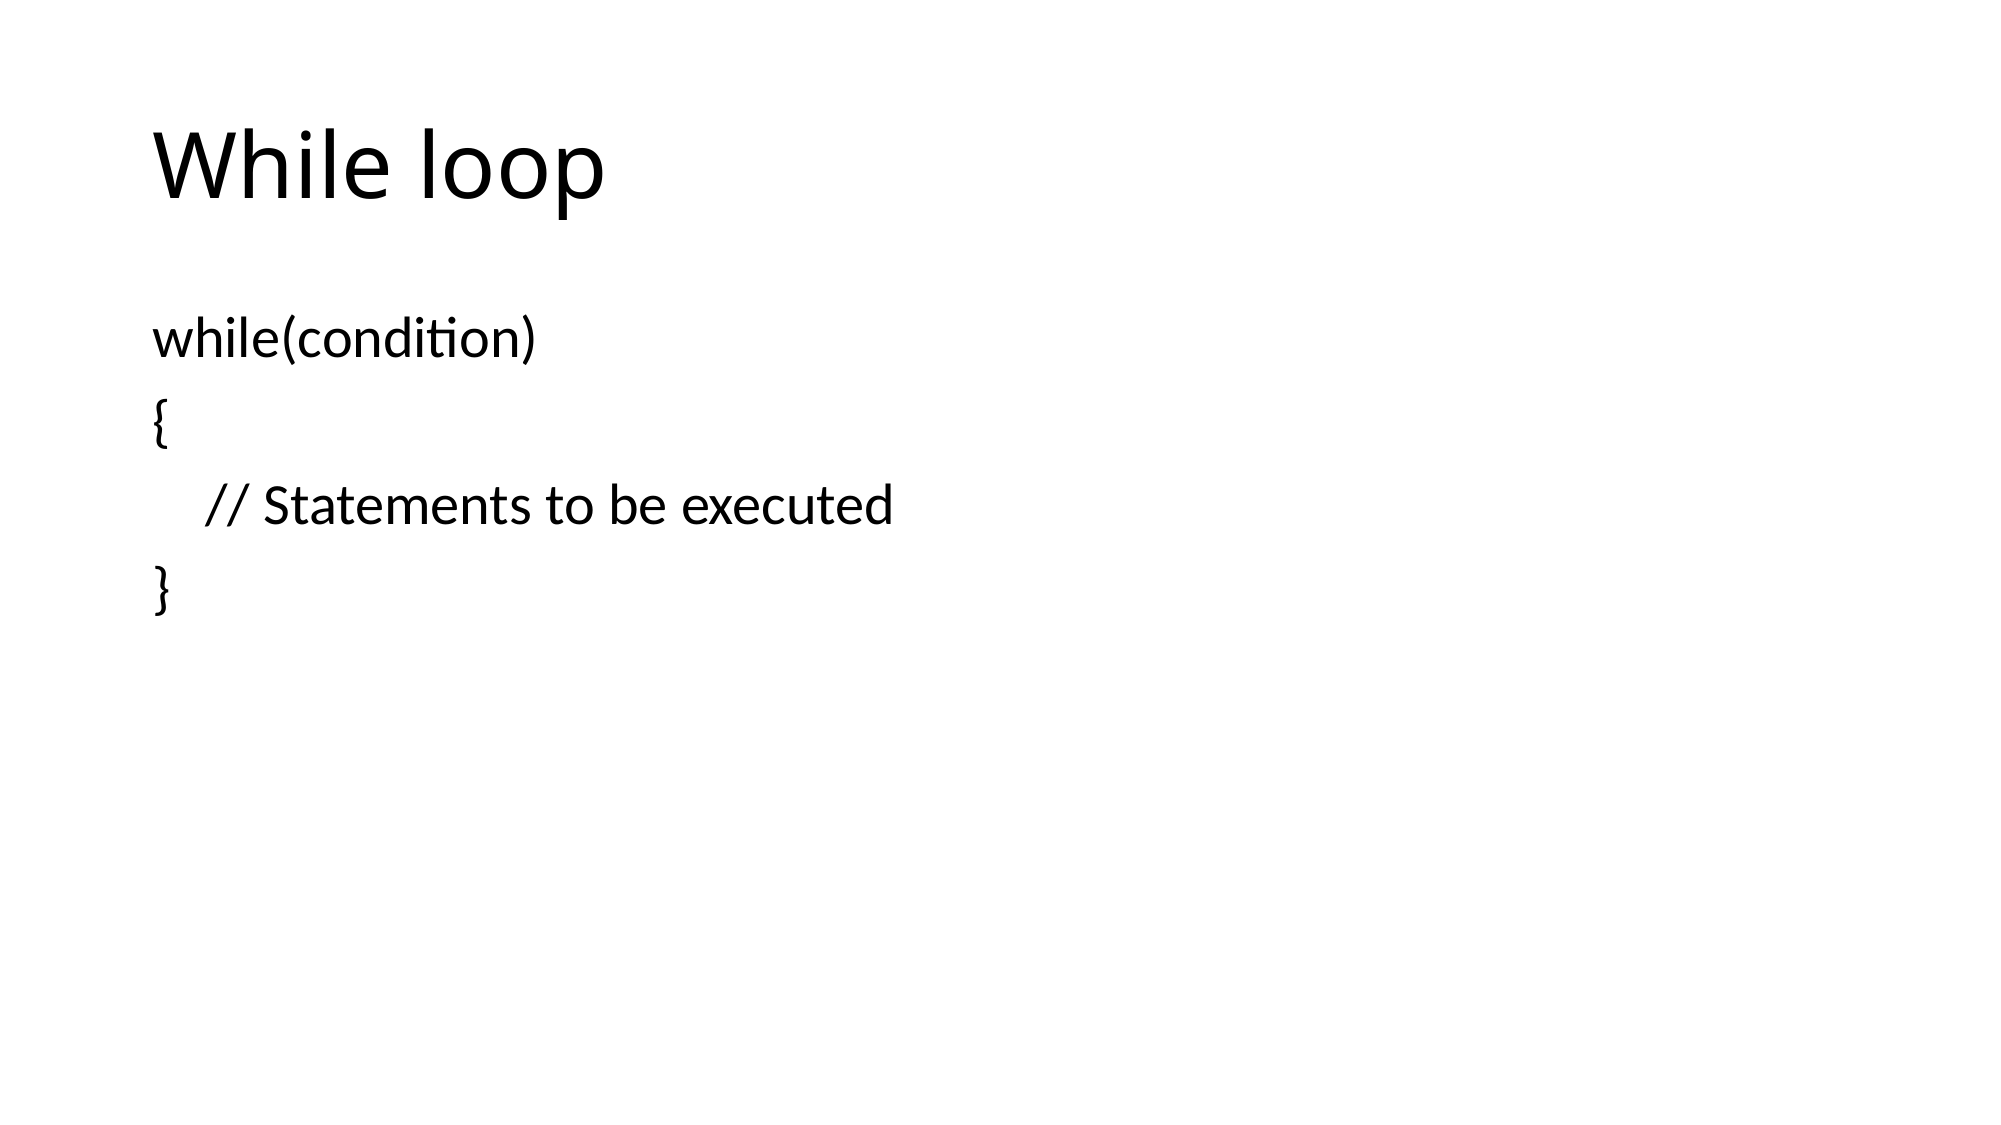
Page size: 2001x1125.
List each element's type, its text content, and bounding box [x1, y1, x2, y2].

list while(condition) { // Statements to be executed } [137, 299, 1863, 1014]
title While loop [137, 59, 1863, 278]
